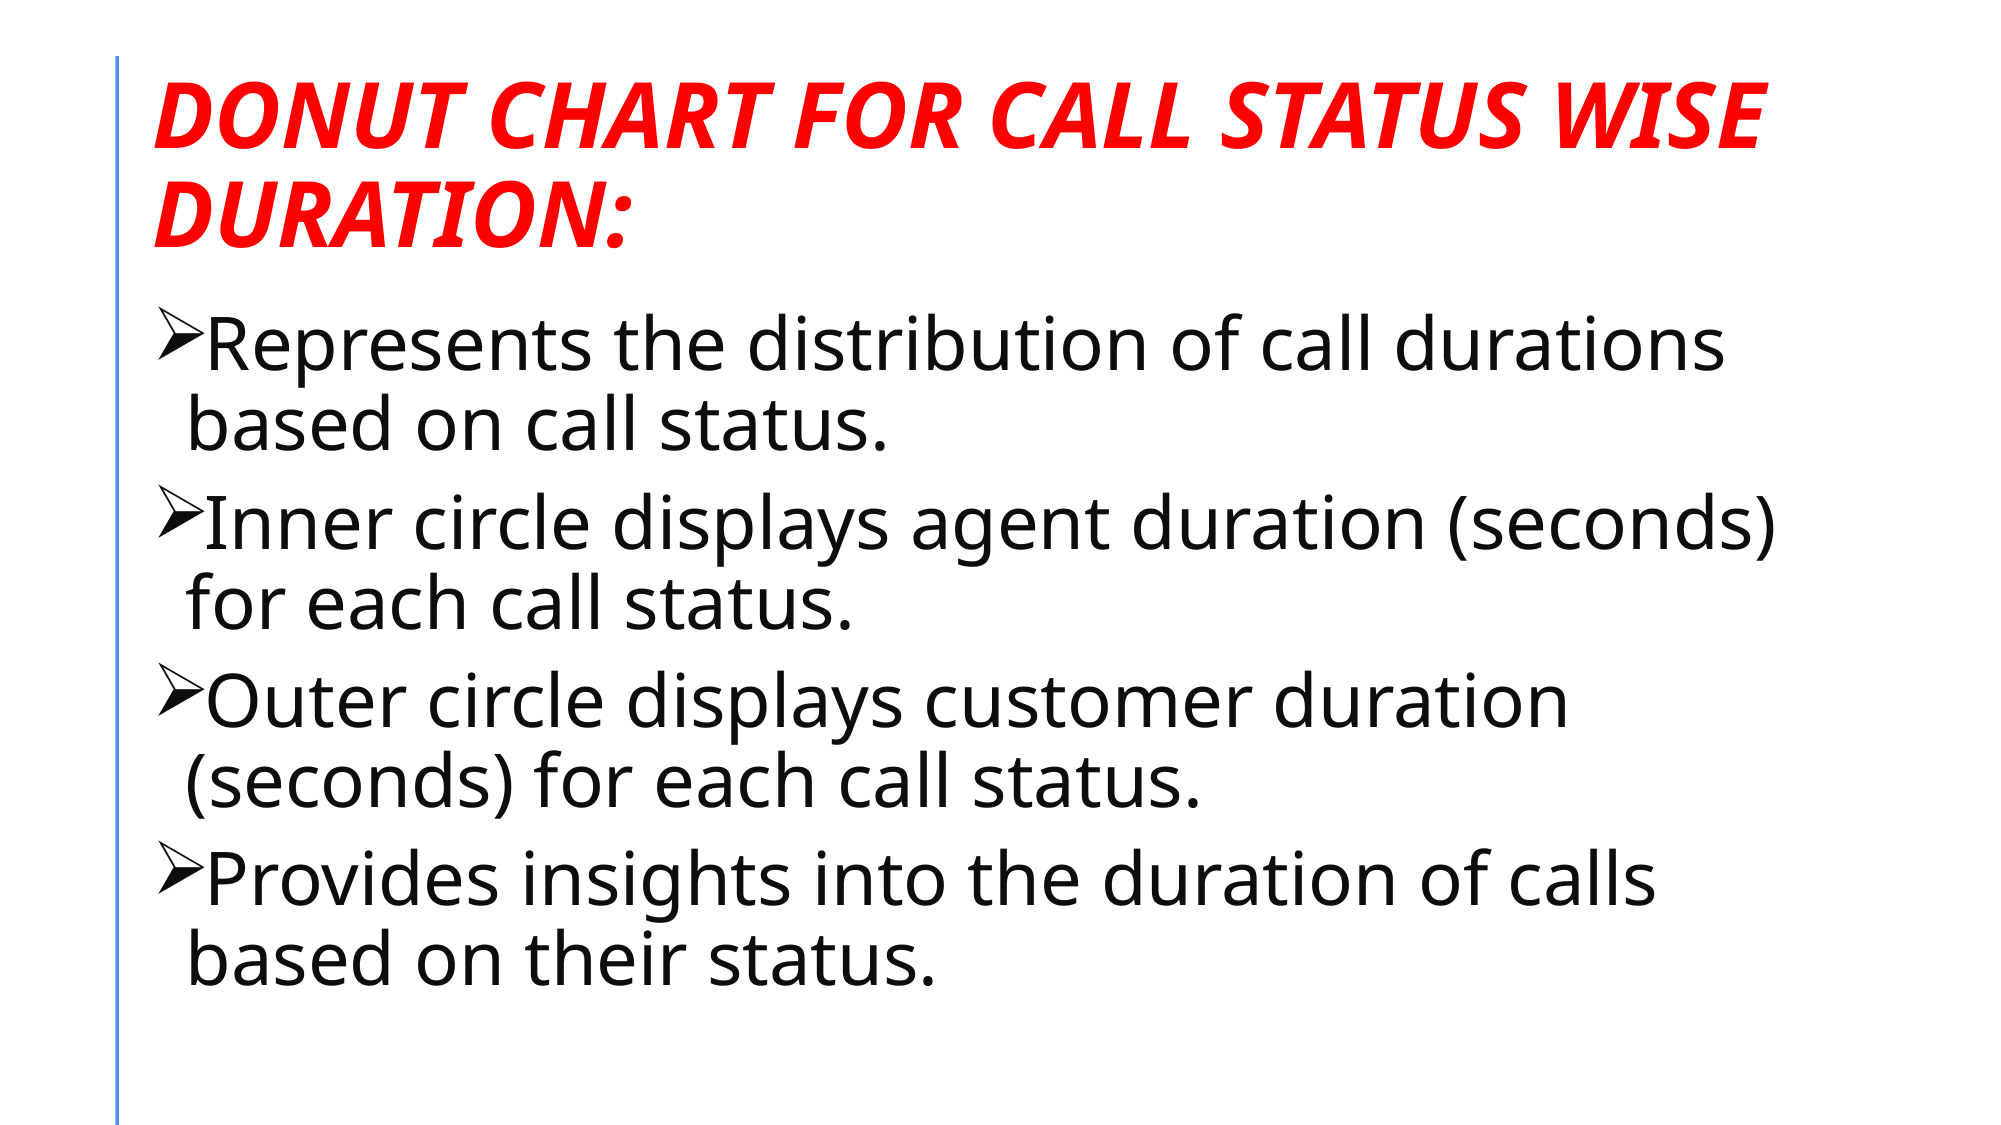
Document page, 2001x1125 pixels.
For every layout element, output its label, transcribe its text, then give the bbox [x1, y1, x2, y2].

list Represents the distribution of call durations based on call status. Inner circle displays agent duration (seconds) for each call status. Outer circle displays customer duration (seconds) for each call status. Provides insights into the duration of calls based on their status. [137, 299, 1863, 1014]
title DONUT CHART FOR CALL STATUS WISE DURATION: [137, 59, 1863, 278]
